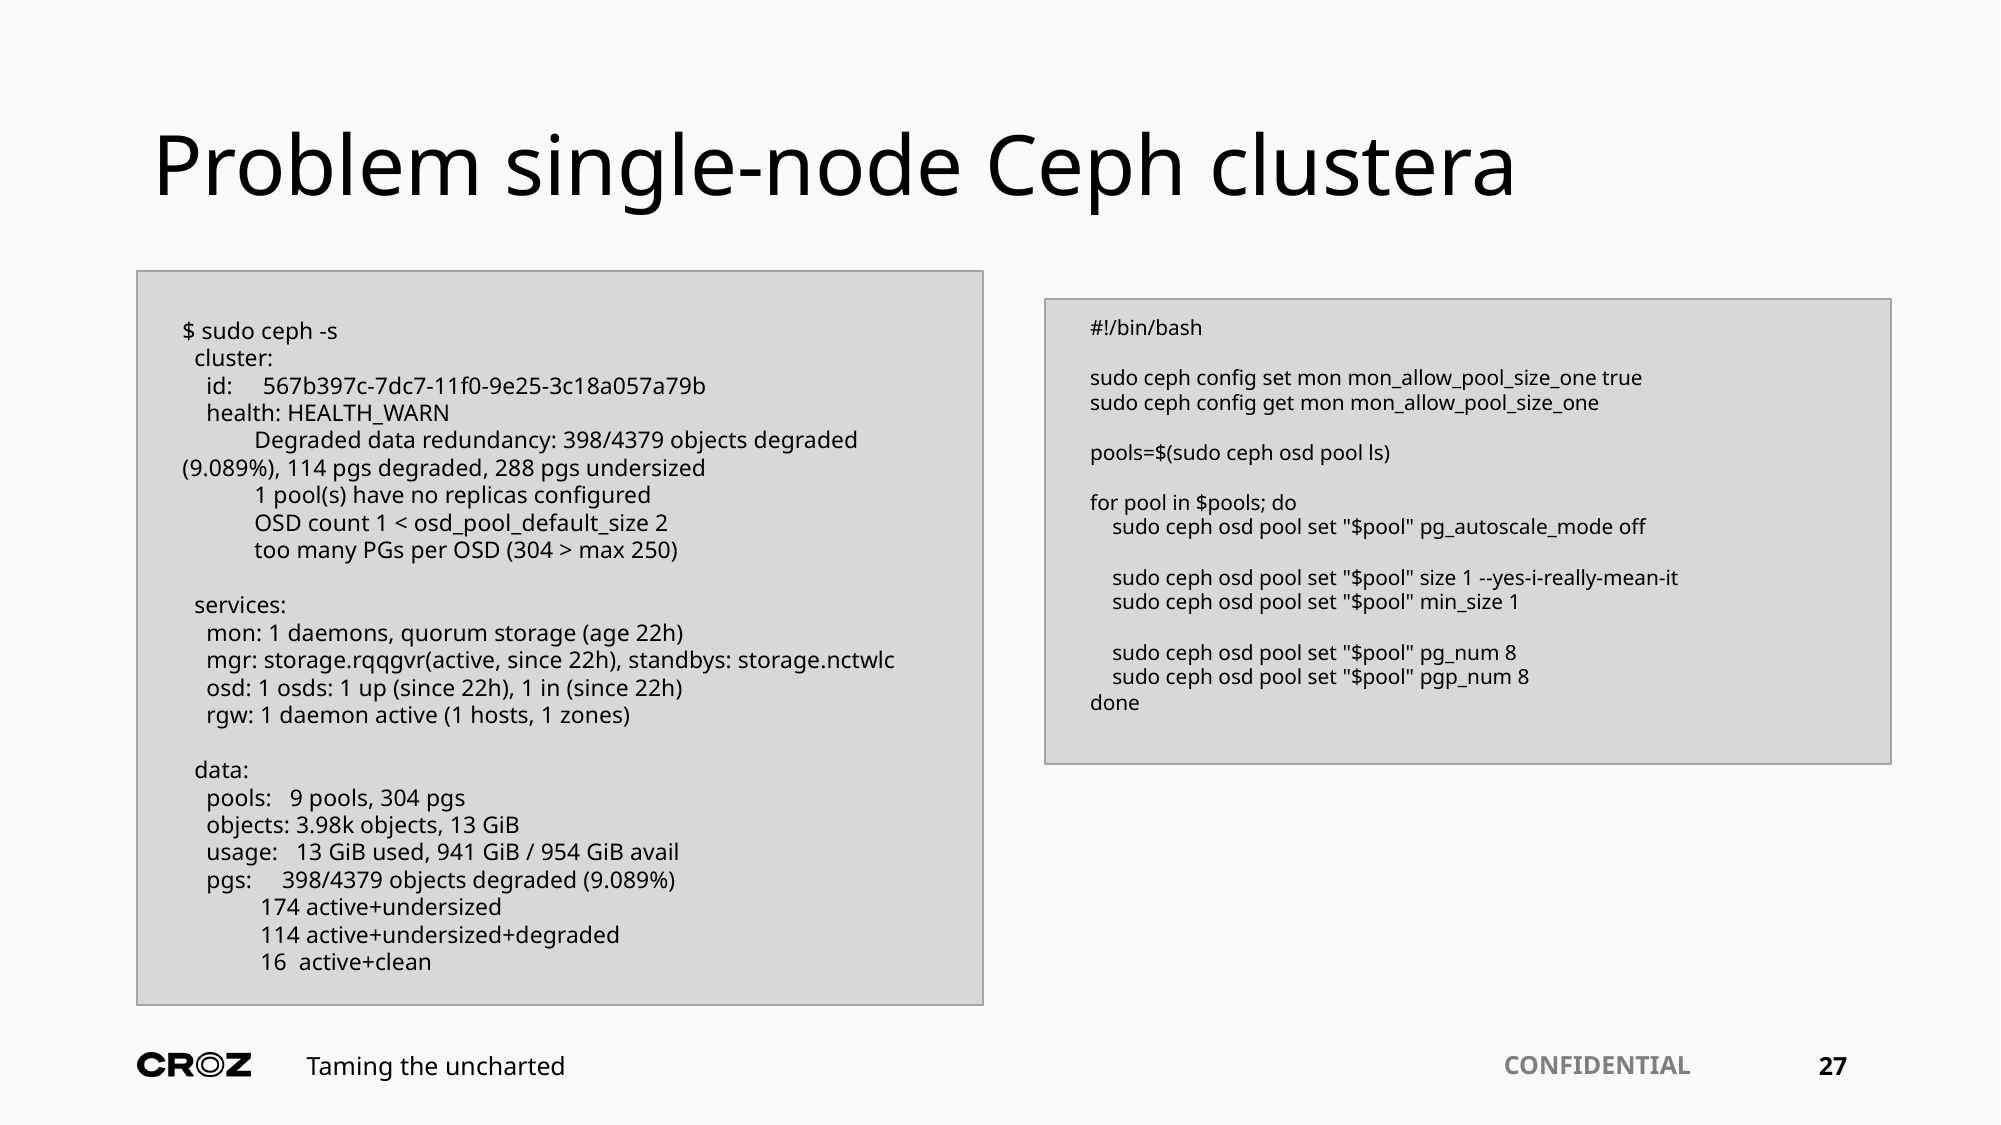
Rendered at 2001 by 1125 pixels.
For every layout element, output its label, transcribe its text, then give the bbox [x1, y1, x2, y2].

title Problem single-node Ceph clustera [137, 59, 1863, 278]
text_box $ sudo ceph -s cluster: id: 567b397c-7dc7-11f0-9e25-3c18a057a79b health: HEALTH_WARN Degraded data redundancy: 398/4379 objects degraded (9.089%), 114 pgs degraded, 288 pgs undersized 1 pool(s) have no replicas configured OSD count 1 < osd_pool_default_size 2 too many PGs per OSD (304 > max 250) services: mon: 1 daemons, quorum storage (age 22h) mgr: storage.rqqgvr(active, since 22h), standbys: storage.nctwlc osd: 1 osds: 1 up (since 22h), 1 in (since 22h) rgw: 1 daemon active (1 hosts, 1 zones) data: pools: 9 pools, 304 pgs objects: 3.98k objects, 13 GiB usage: 13 GiB used, 941 GiB / 954 GiB avail pgs: 398/4379 objects degraded (9.089%) 174 active+undersized 114 active+undersized+degraded 16 active+clean [137, 271, 984, 1006]
text_box #!/bin/bash sudo ceph config set mon mon_allow_pool_size_one true sudo ceph config get mon mon_allow_pool_size_one pools=$(sudo ceph osd pool ls) for pool in $pools; do sudo ceph osd pool set "$pool" pg_autoscale_mode off sudo ceph osd pool set "$pool" size 1 --yes-i-really-mean-it sudo ceph osd pool set "$pool" min_size 1 sudo ceph osd pool set "$pool" pg_num 8 sudo ceph osd pool set "$pool" pgp_num 8 done [1045, 299, 1892, 764]
picture [137, 1052, 251, 1077]
